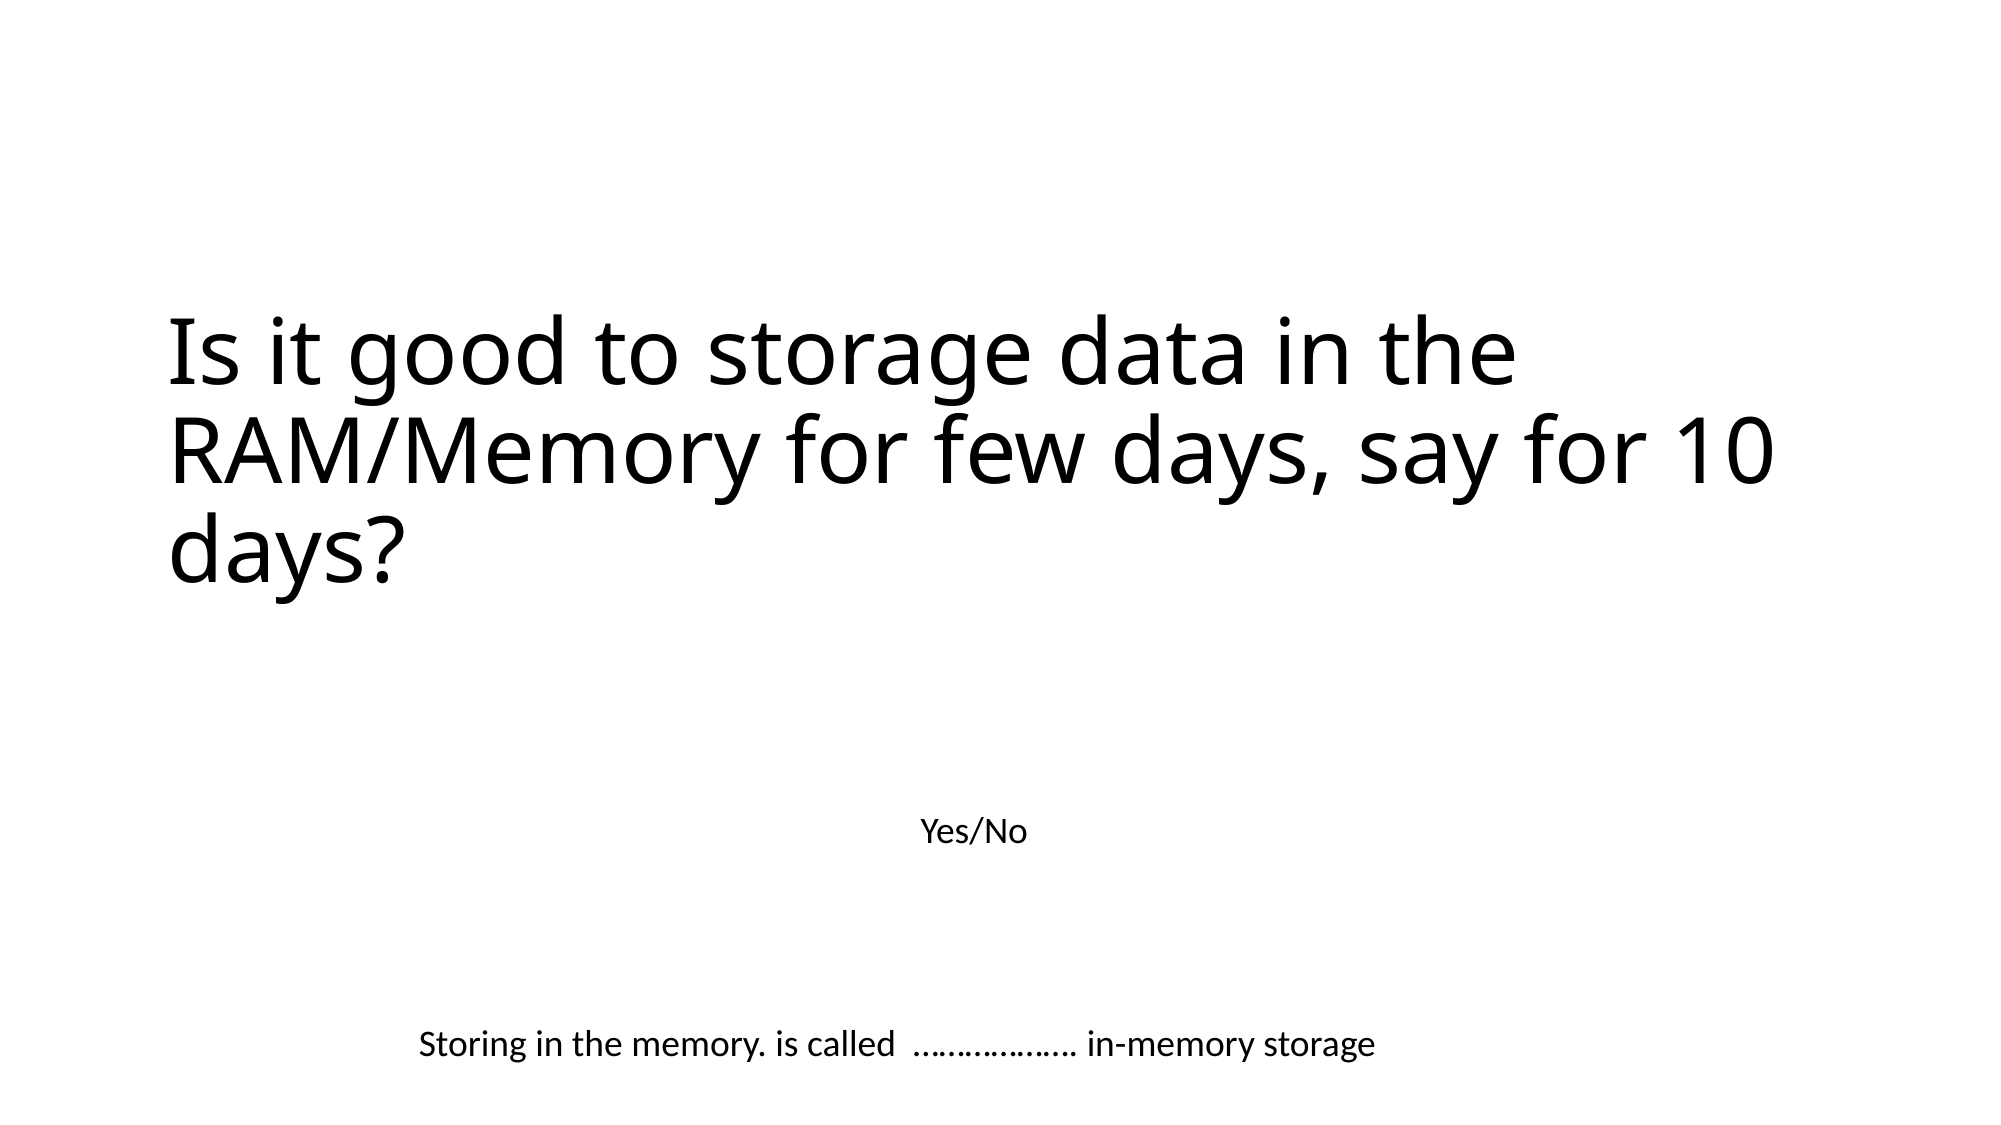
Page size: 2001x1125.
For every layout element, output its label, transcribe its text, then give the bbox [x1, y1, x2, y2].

text_box Storing in the memory. is called ………………. in-memory storage [404, 1011, 1393, 1071]
text_box Yes/No [905, 798, 1043, 859]
title Is it good to storage data in the RAM/Memory for few days, say for 10 days? [152, 345, 1878, 563]
